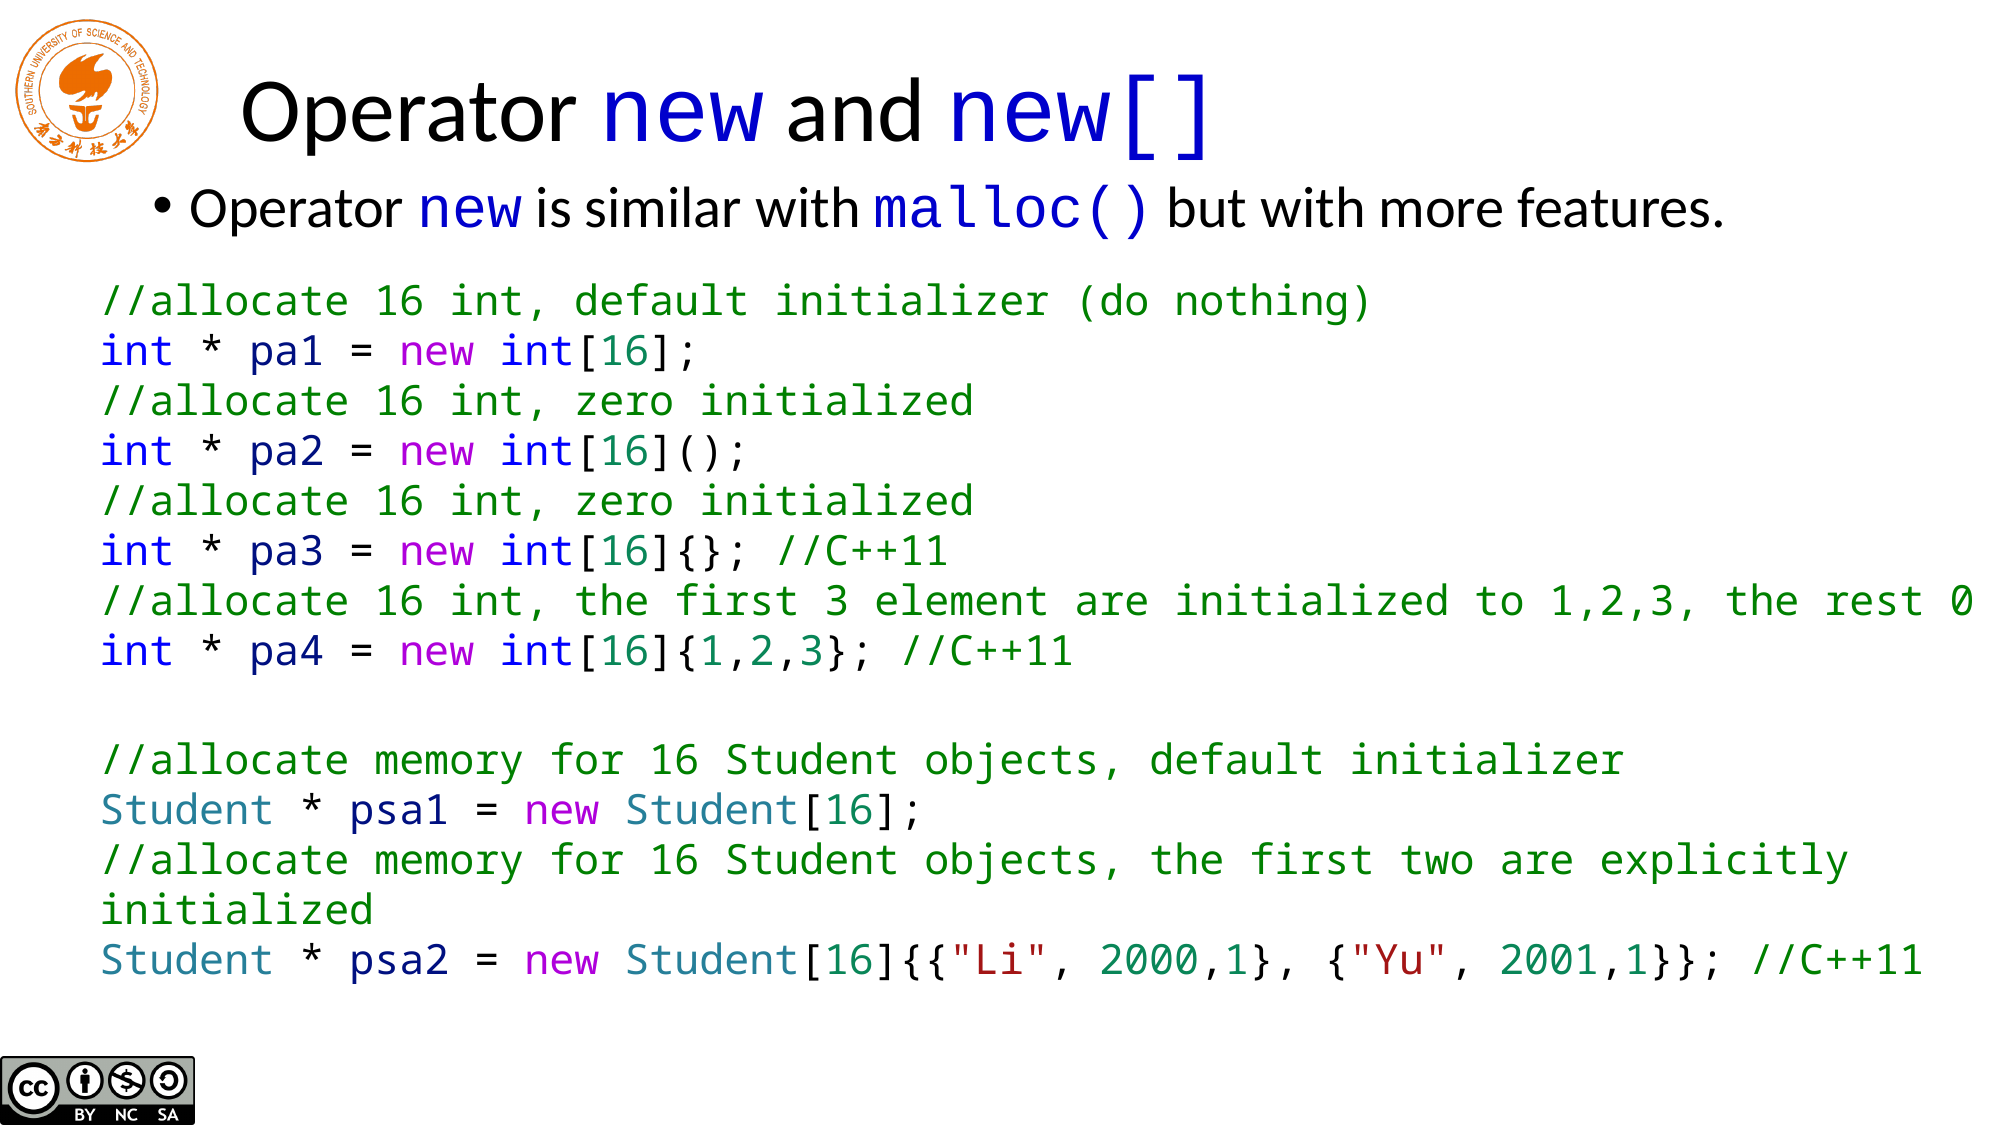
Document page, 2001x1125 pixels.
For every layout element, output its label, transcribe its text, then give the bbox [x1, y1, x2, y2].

text_box //allocate memory for 16 Student objects, default initializer Student * psa1 = new Student[16]; //allocate memory for 16 Student objects, the first two are explicitly initialized Student * psa2 = new Student[16]{{"Li", 2000,1}, {"Yu", 2001,1}}; //C++11 [84, 725, 1982, 990]
title Operator new and new[] [225, 43, 1951, 181]
text_box //allocate 16 int, default initializer (do nothing) int * pa1 = new int[16]; //allocate 16 int, zero initialized int * pa2 = new int[16](); //allocate 16 int, zero initialized int * pa3 = new int[16]{}; //C++11 //allocate 16 int, the first 3 element are initialized to 1,2,3, the rest 0 int * pa4 = new int[16]{1,2,3}; //C++11 [84, 266, 2000, 682]
picture [0, 1056, 195, 1125]
picture [10, 0, 170, 166]
list Operator new is similar with malloc() but with more features. [137, 169, 1863, 266]
